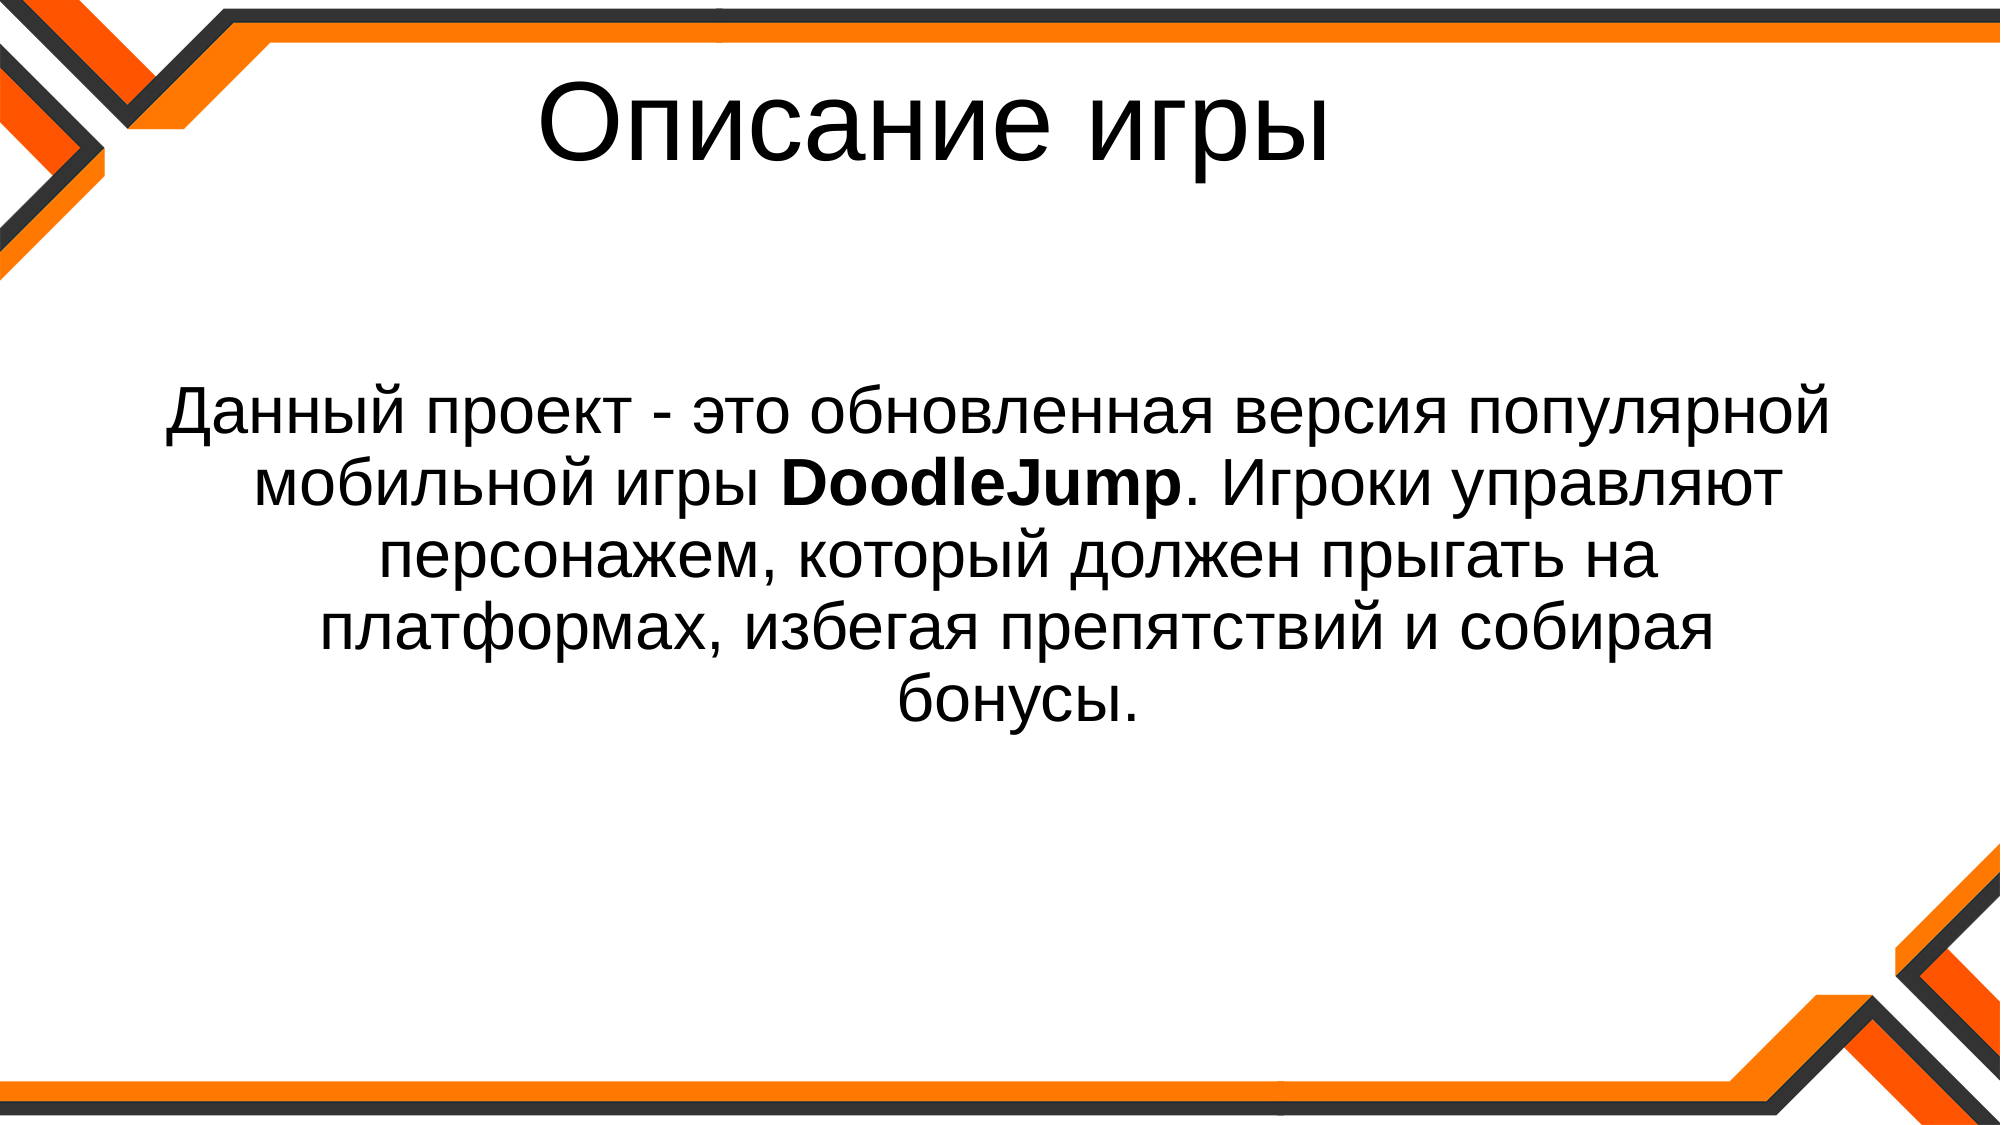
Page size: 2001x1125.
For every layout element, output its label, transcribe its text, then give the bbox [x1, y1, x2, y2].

picture [0, 0, 2000, 1125]
list Данный проект - это обновленная версия популярной мобильной игры DoodleJump. Игроки управляют персонажем, который должен прыгать на платформах, избегая препятствий и собирая бонусы. [137, 368, 1863, 1082]
title Описание игры [521, 59, 1466, 188]
